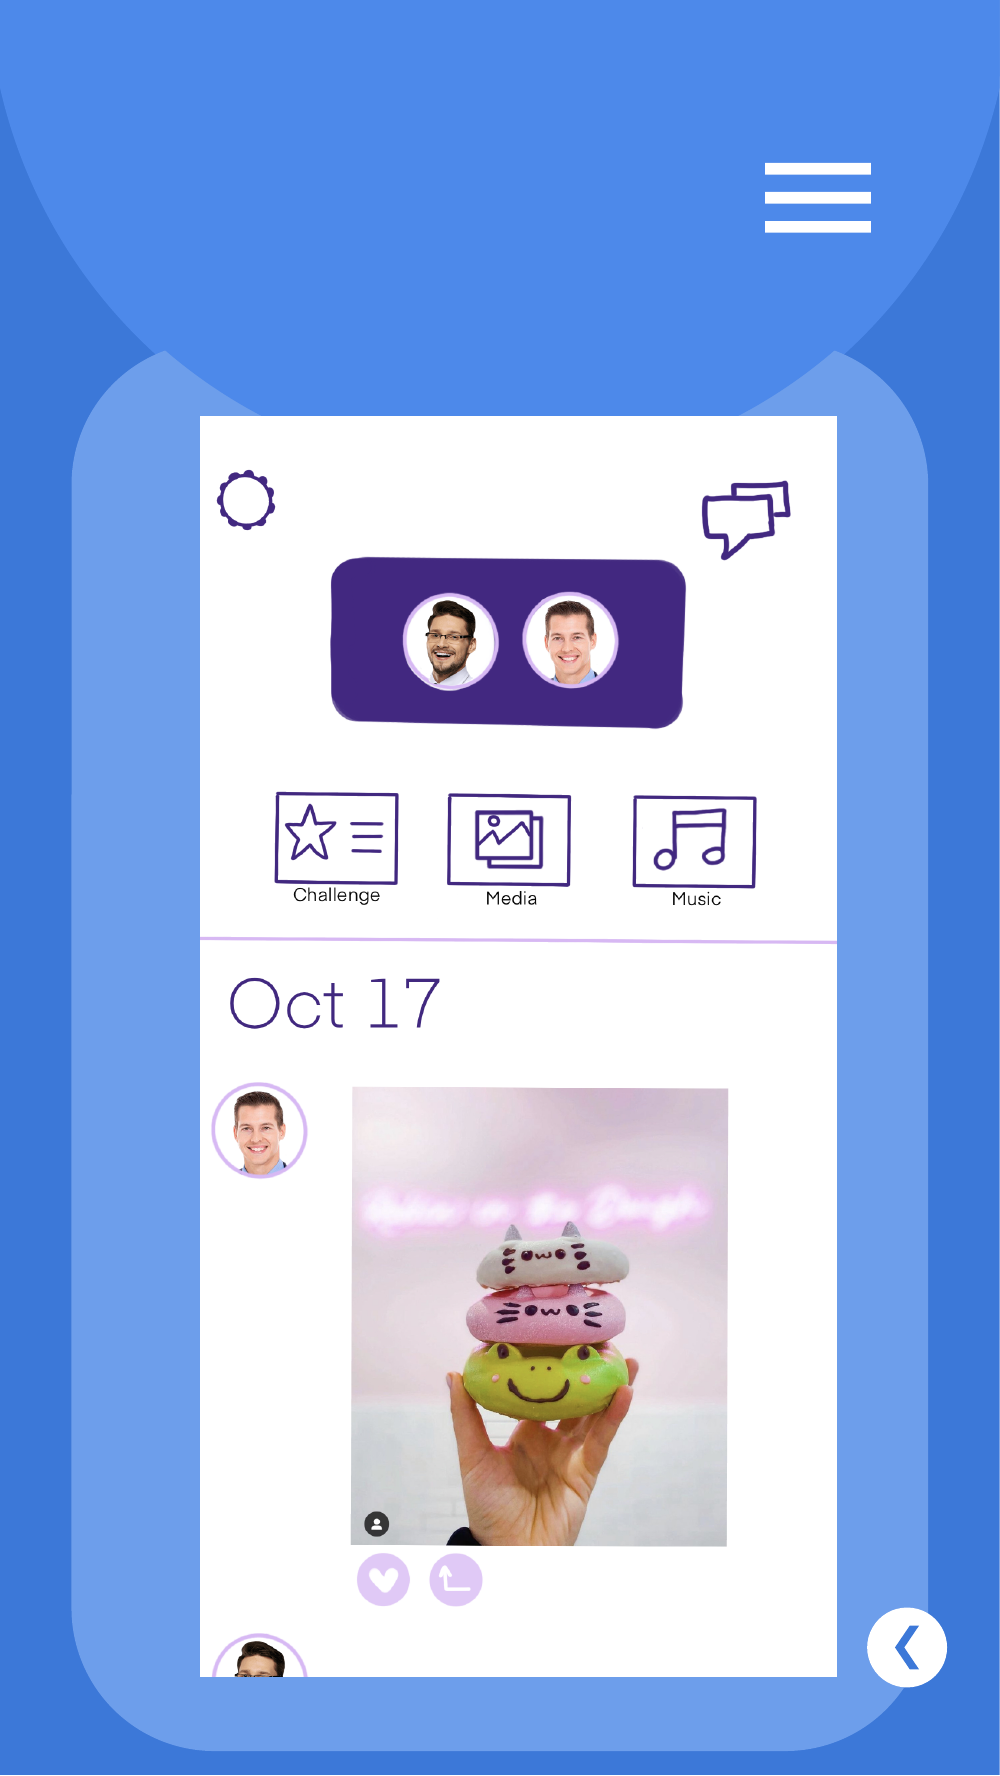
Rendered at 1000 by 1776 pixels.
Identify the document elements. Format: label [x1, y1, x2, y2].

text_box [755, 149, 883, 245]
text_box [867, 1607, 948, 1688]
picture [200, 416, 837, 1677]
text_box [0, 0, 1000, 414]
text_box [71, 350, 929, 1752]
text_box [894, 1625, 920, 1670]
